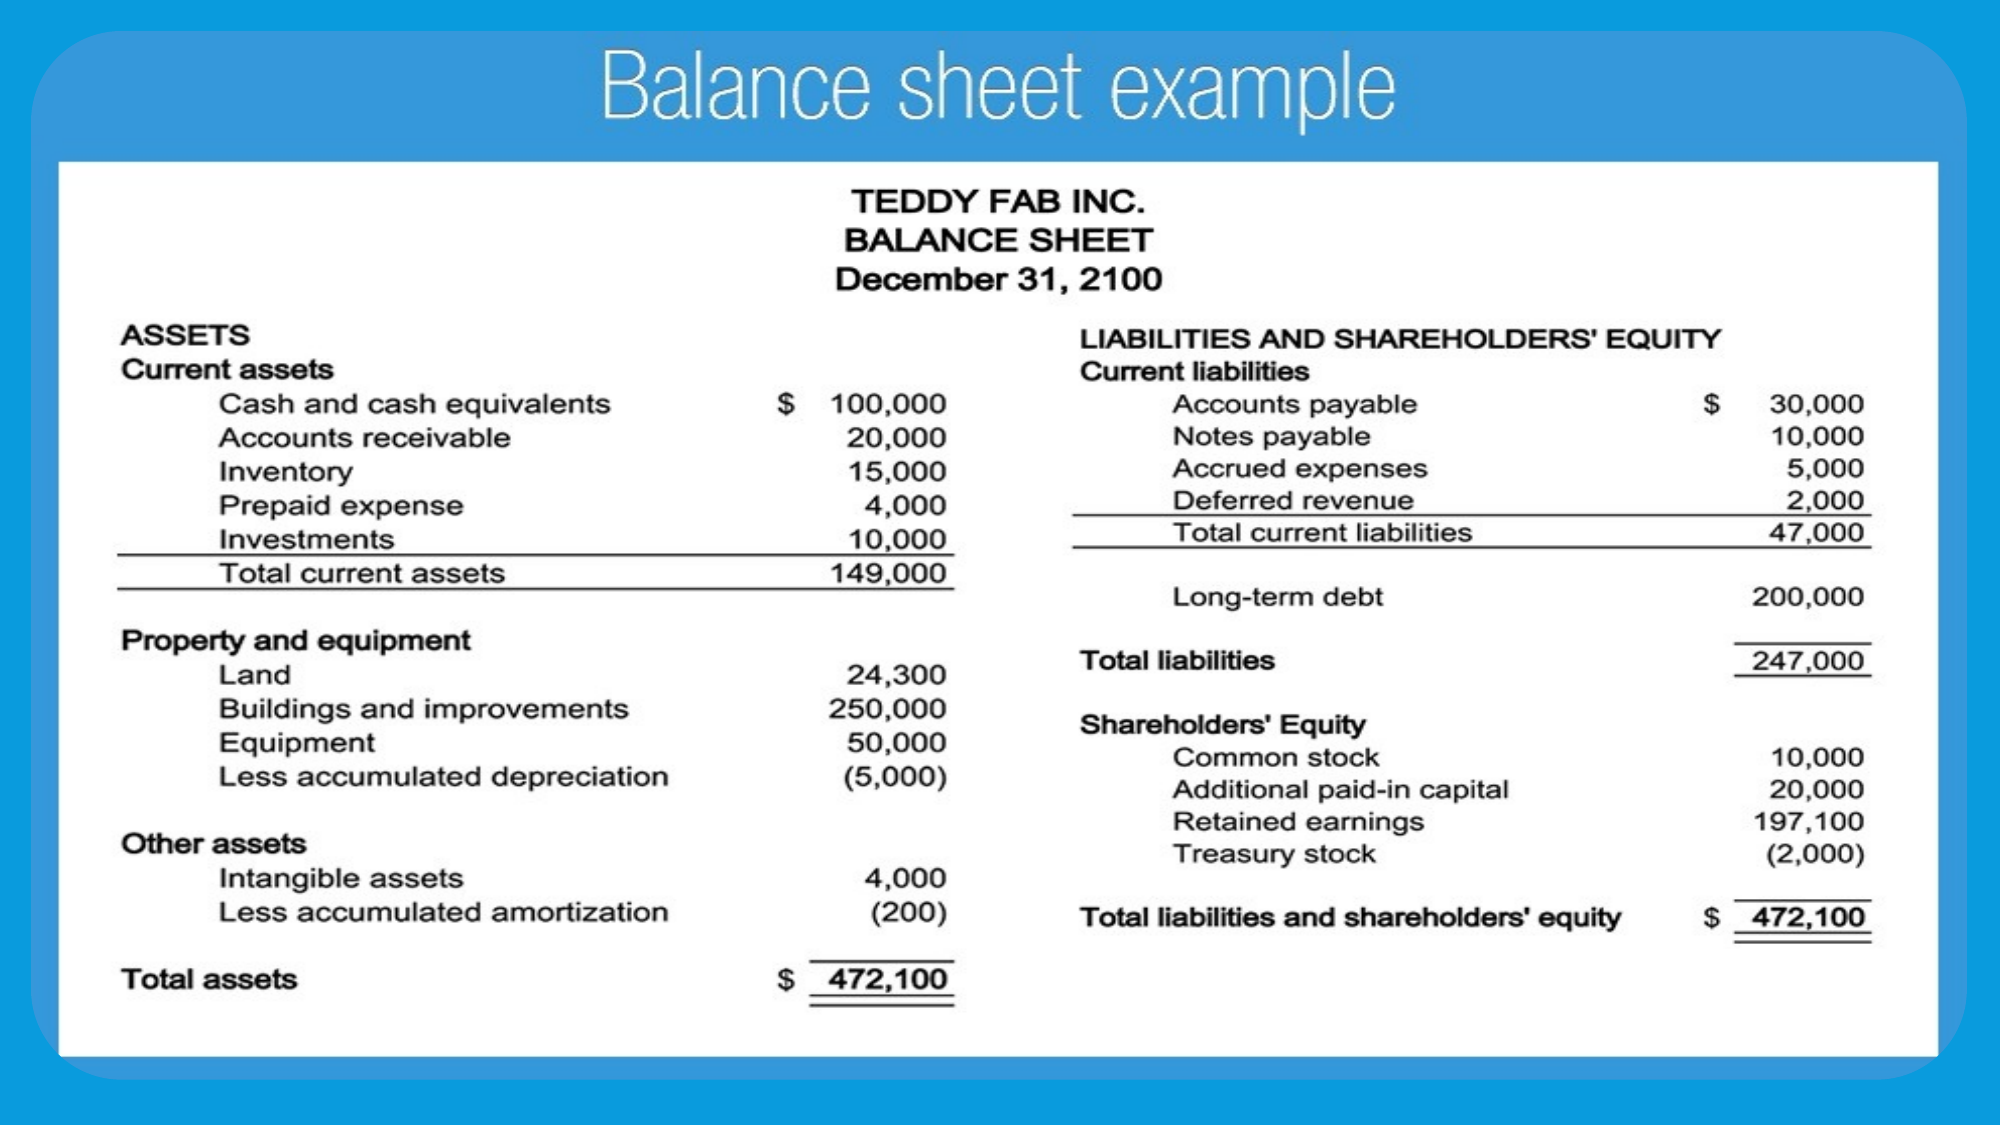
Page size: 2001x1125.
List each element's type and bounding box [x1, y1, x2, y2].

picture [32, 32, 1966, 1079]
